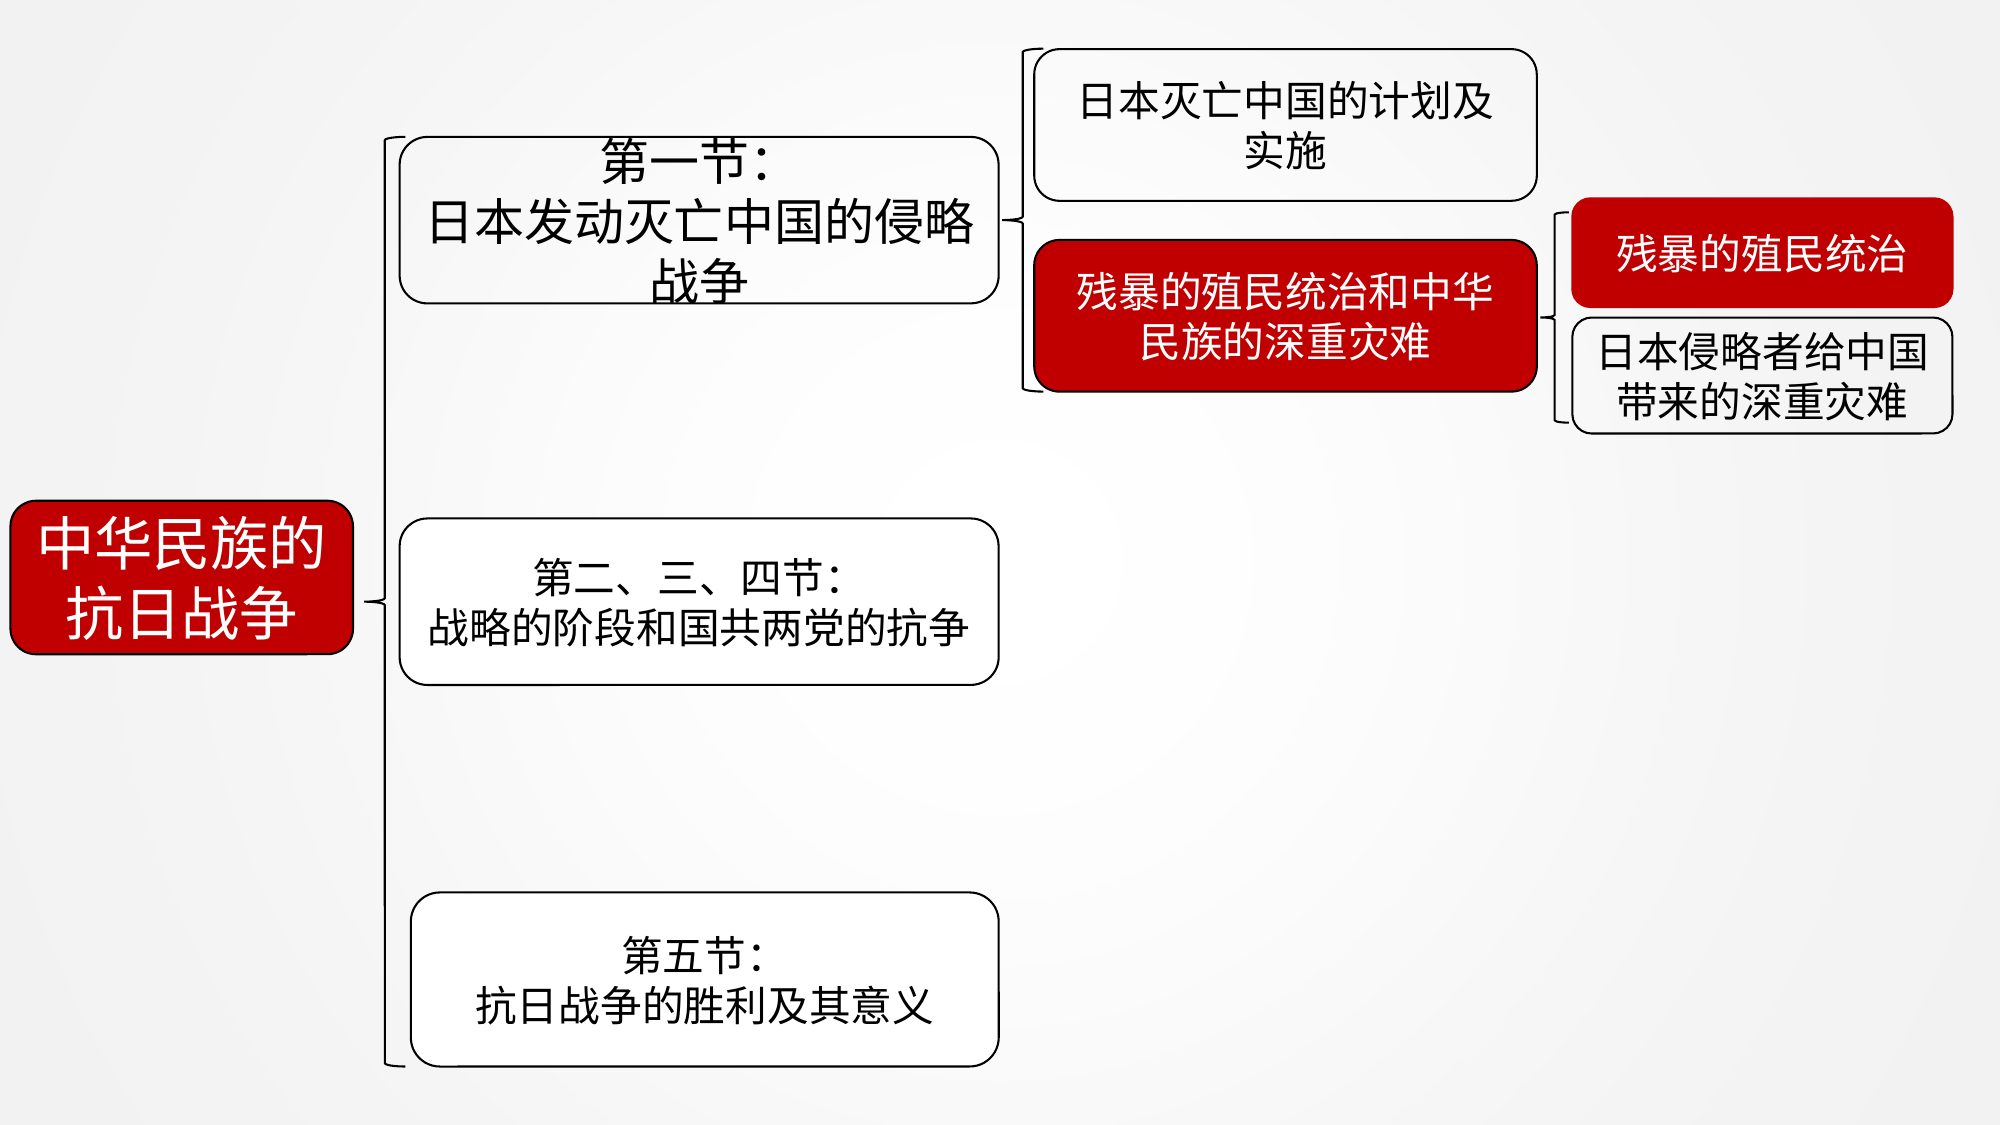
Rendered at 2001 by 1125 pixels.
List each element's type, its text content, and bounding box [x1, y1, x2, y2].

text_box [364, 135, 406, 1068]
text_box 第二、三、四节： 战略的阶段和国共两党的抗争 [398, 517, 1000, 687]
picture [0, 0, 2000, 1125]
text_box [1002, 47, 1044, 393]
text_box 中华民族的抗日战争 [9, 499, 355, 656]
text_box 残暴的殖民统治和中华民族的深重灾难 [1033, 238, 1538, 393]
text_box 残暴的殖民统治 [1571, 197, 1954, 309]
text_box 日本侵略者给中国带来的深重灾难 [1571, 316, 1954, 435]
text_box 日本灭亡中国的计划及实施 [1033, 48, 1538, 202]
text_box [1540, 211, 1569, 424]
text_box 第一节： 日本发动灭亡中国的侵略战争 [398, 135, 1000, 305]
text_box 第五节： 抗日战争的胜利及其意义 [409, 891, 1000, 1068]
